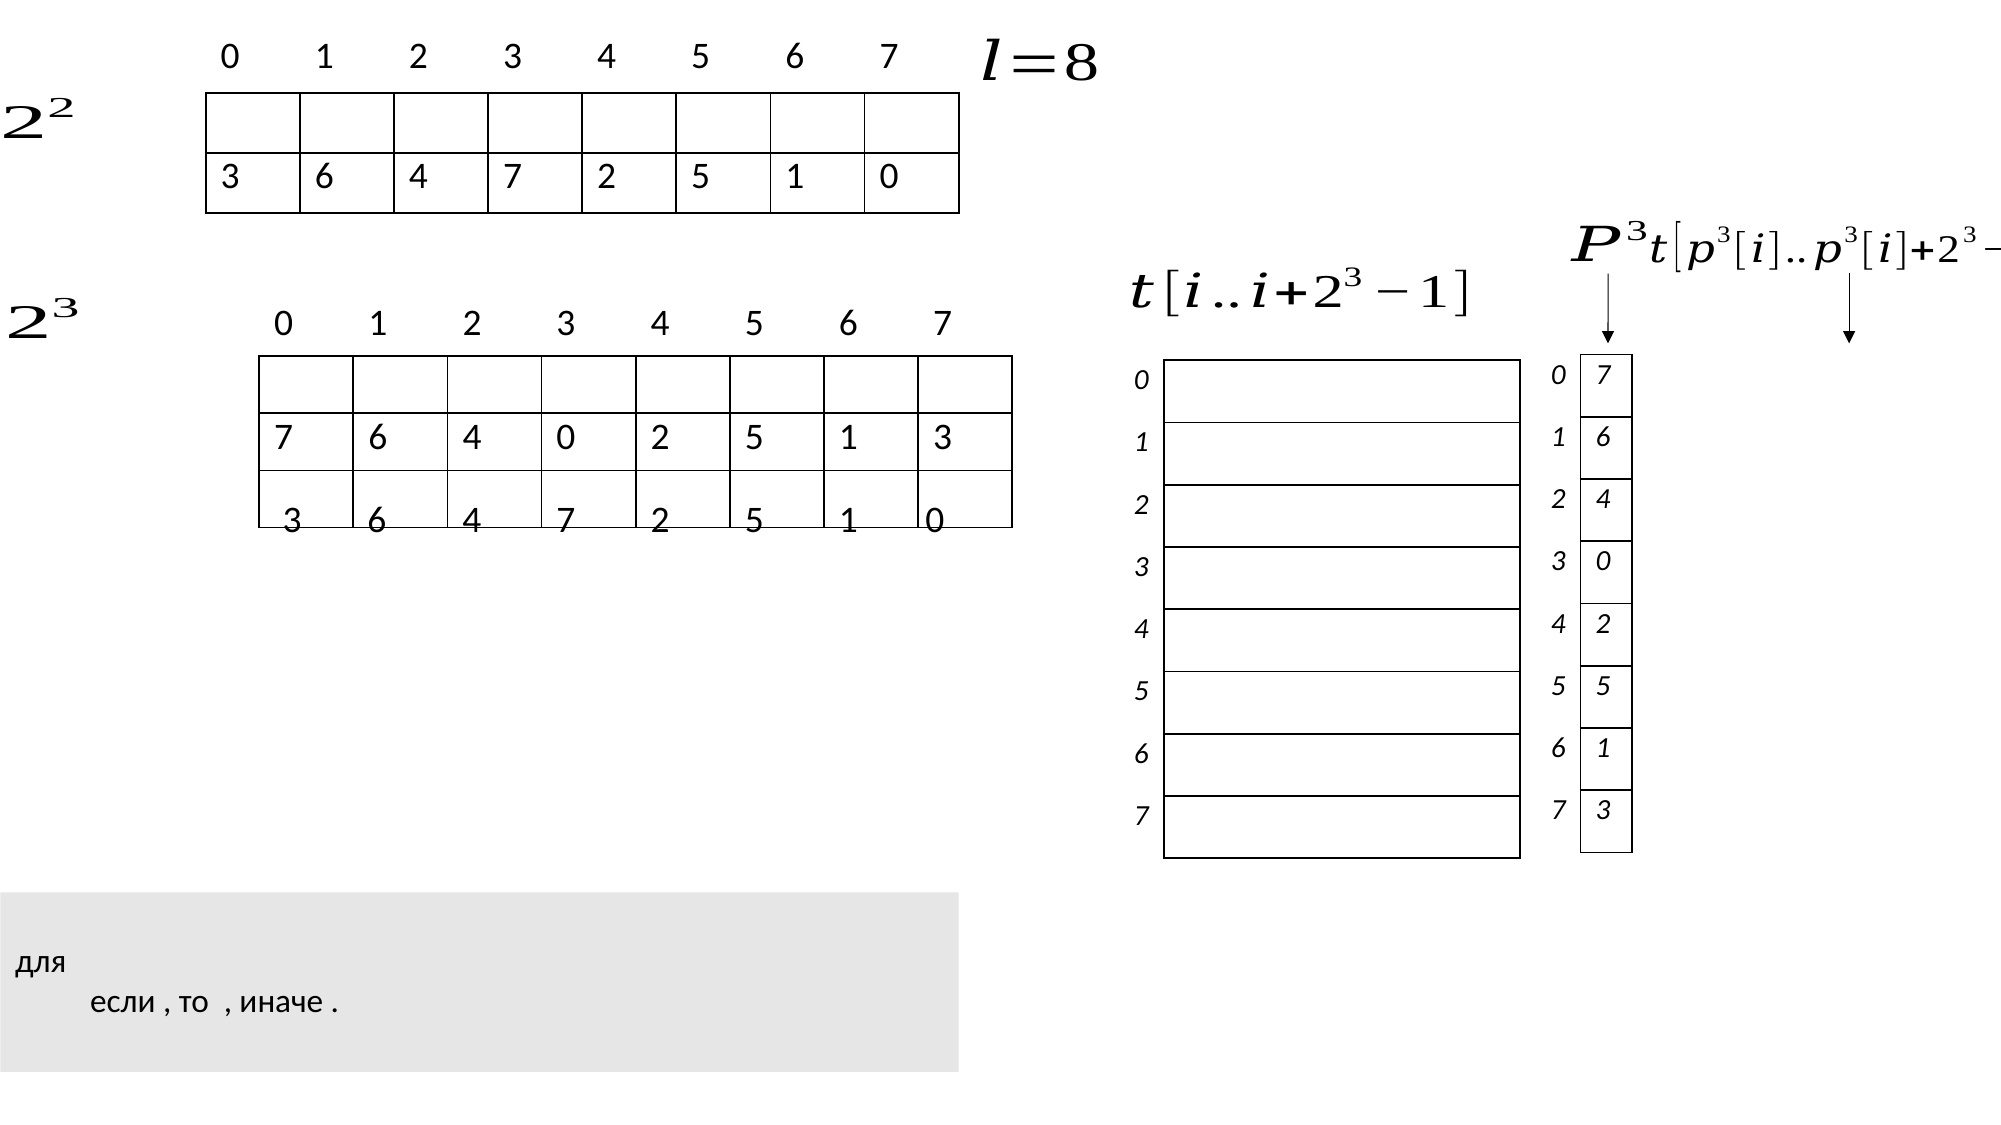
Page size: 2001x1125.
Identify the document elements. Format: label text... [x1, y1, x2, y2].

text_box 7 [541, 487, 591, 548]
text_box 1 [824, 487, 874, 548]
text_box 3 [267, 487, 317, 548]
text_box 0 [910, 487, 960, 548]
text_box 6 [352, 487, 402, 548]
text_box 4 [447, 487, 497, 548]
text_box 2 [635, 487, 685, 548]
text_box 5 [730, 487, 779, 548]
